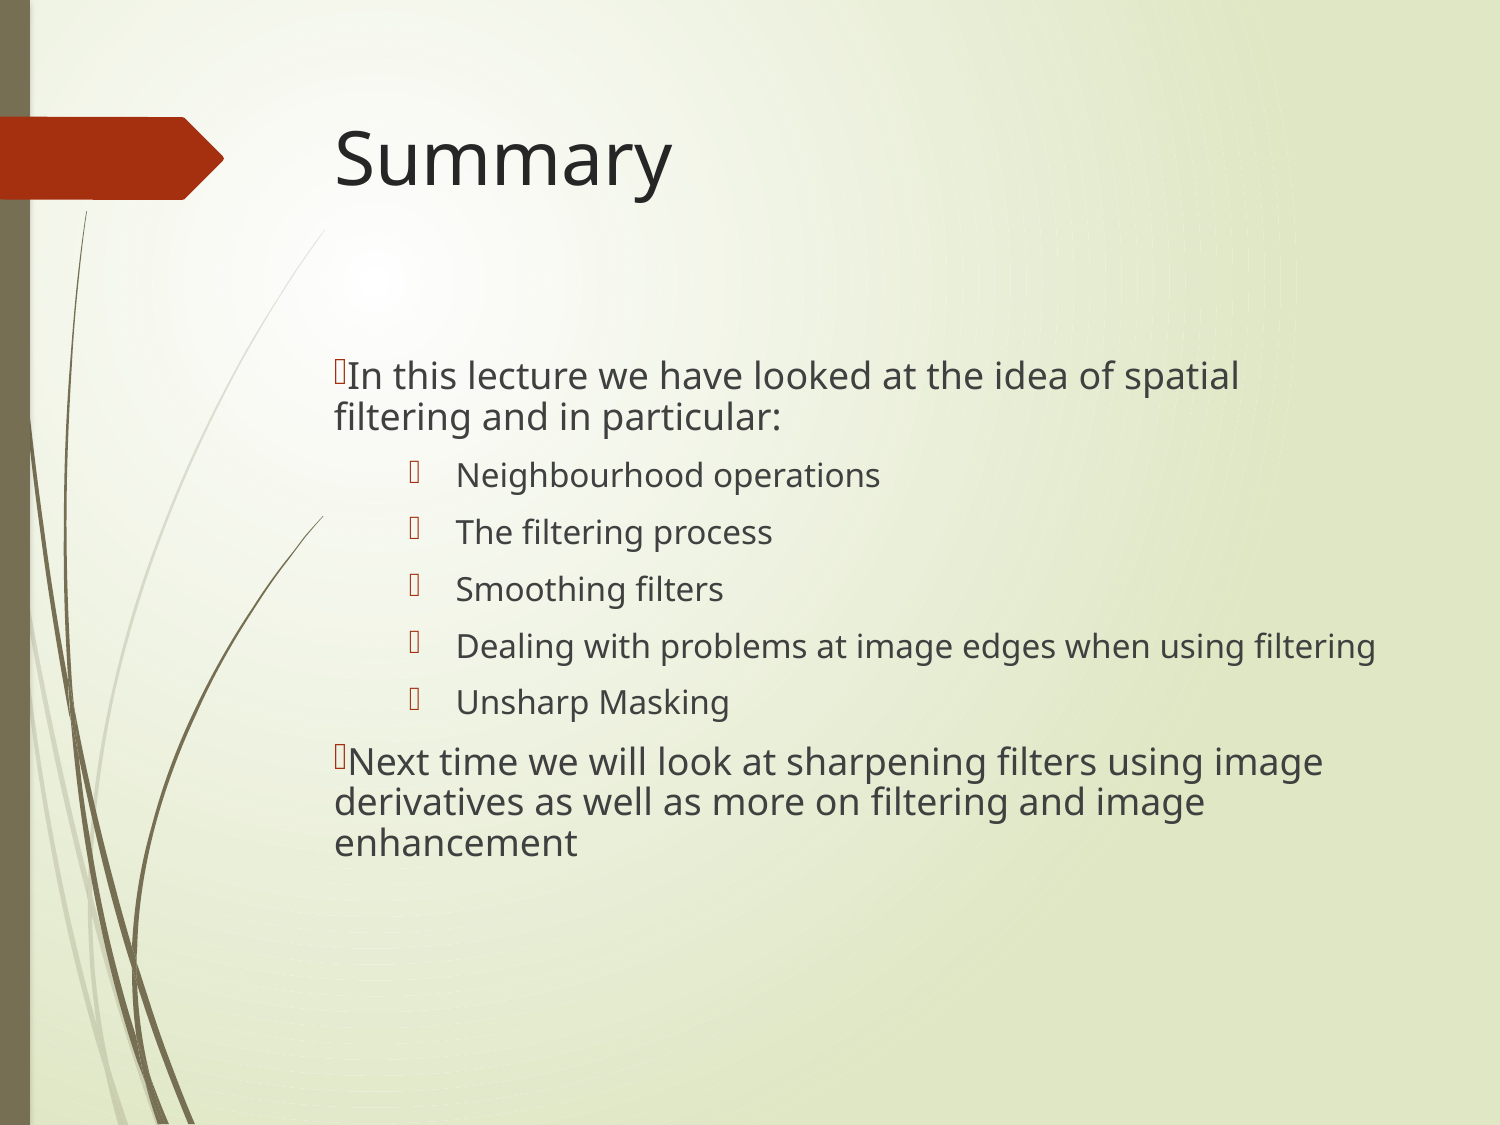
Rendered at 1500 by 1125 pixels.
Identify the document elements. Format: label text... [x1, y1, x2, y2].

title Summary [319, 102, 1400, 313]
list In this lecture we have looked at the idea of spatial filtering and in particular: Neighbourhood operations The filtering process Smoothing filters Dealing with problems at image edges when using filtering Unsharp Masking Next time we will look at sharpening filters using image derivatives as well as more on filtering and image enhancement [318, 350, 1400, 970]
